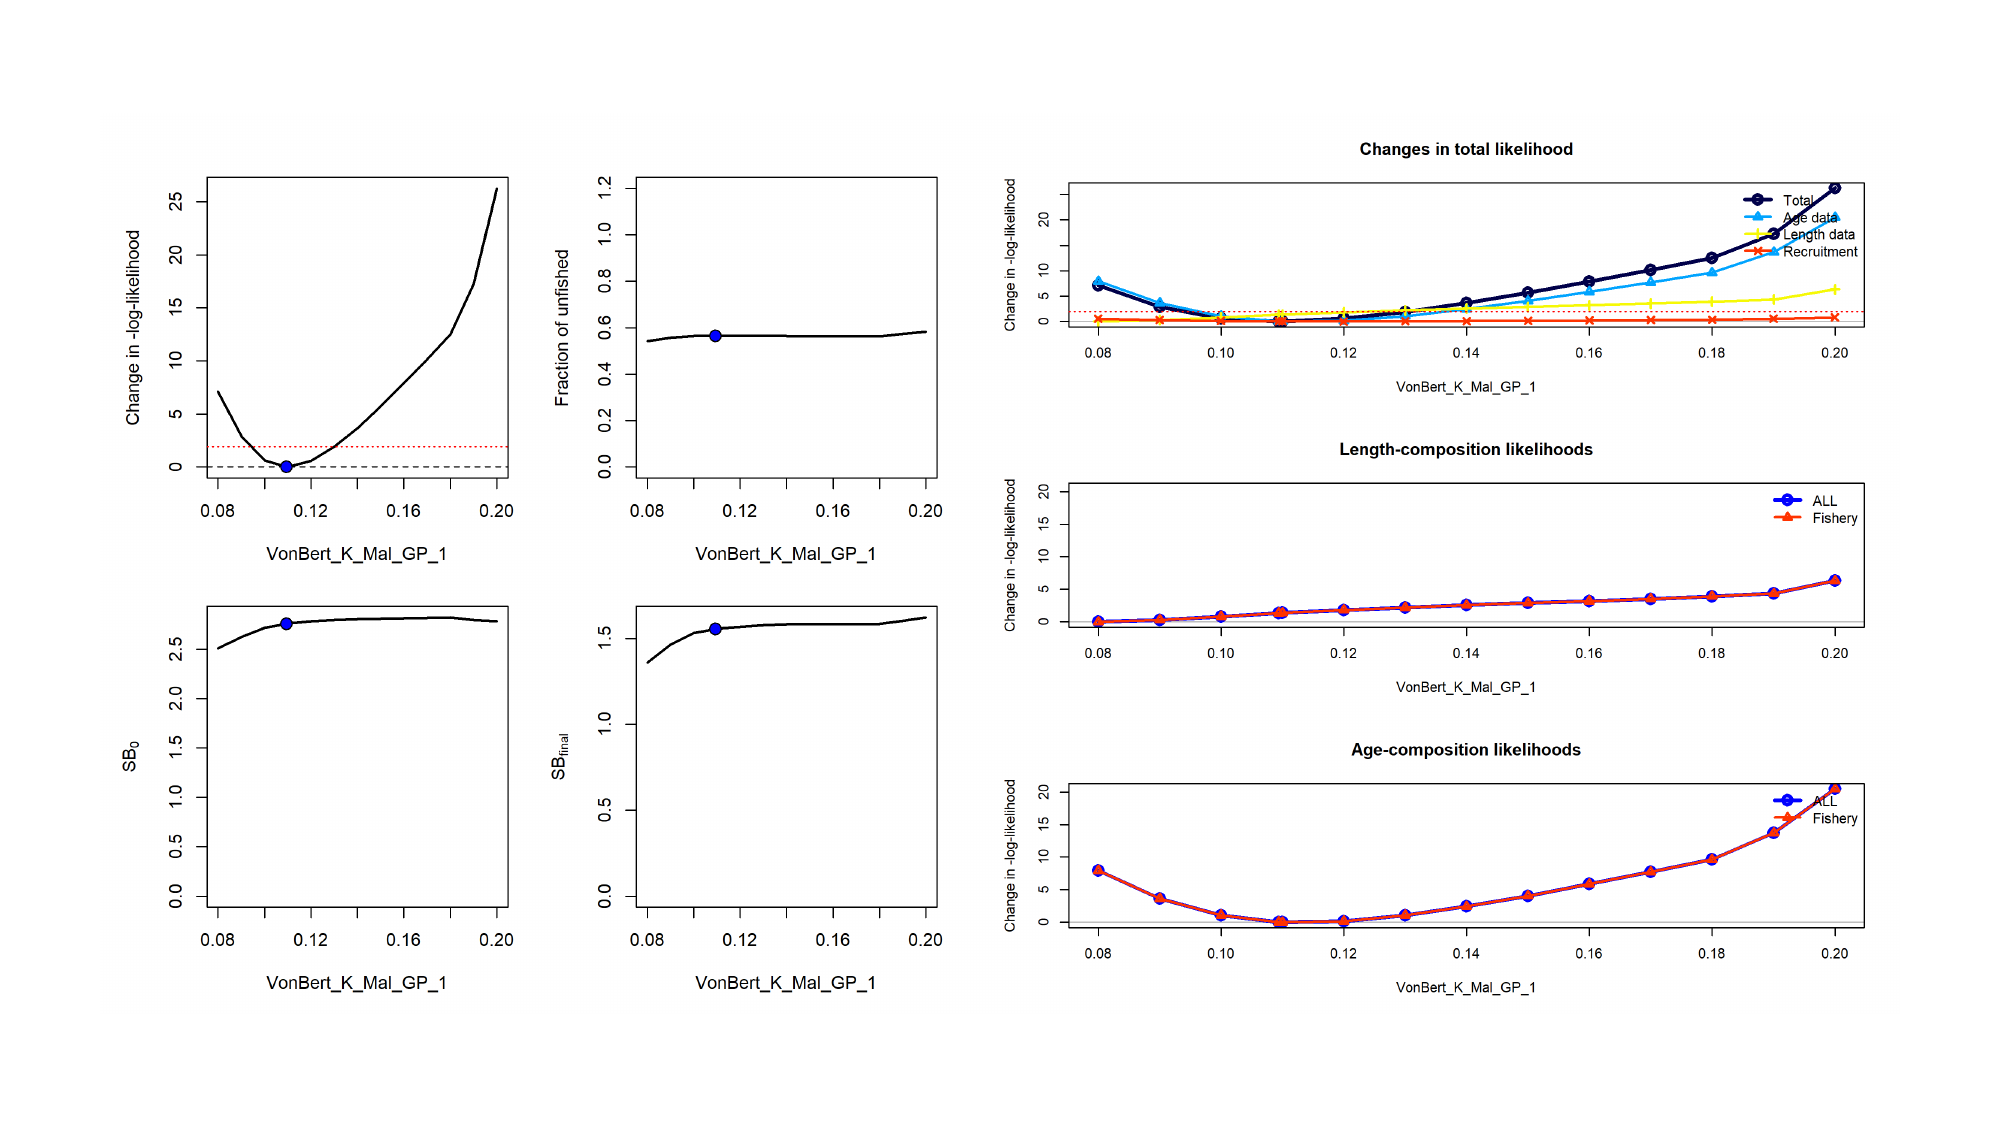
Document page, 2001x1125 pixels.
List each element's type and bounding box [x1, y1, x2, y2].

picture [100, 113, 1900, 1014]
